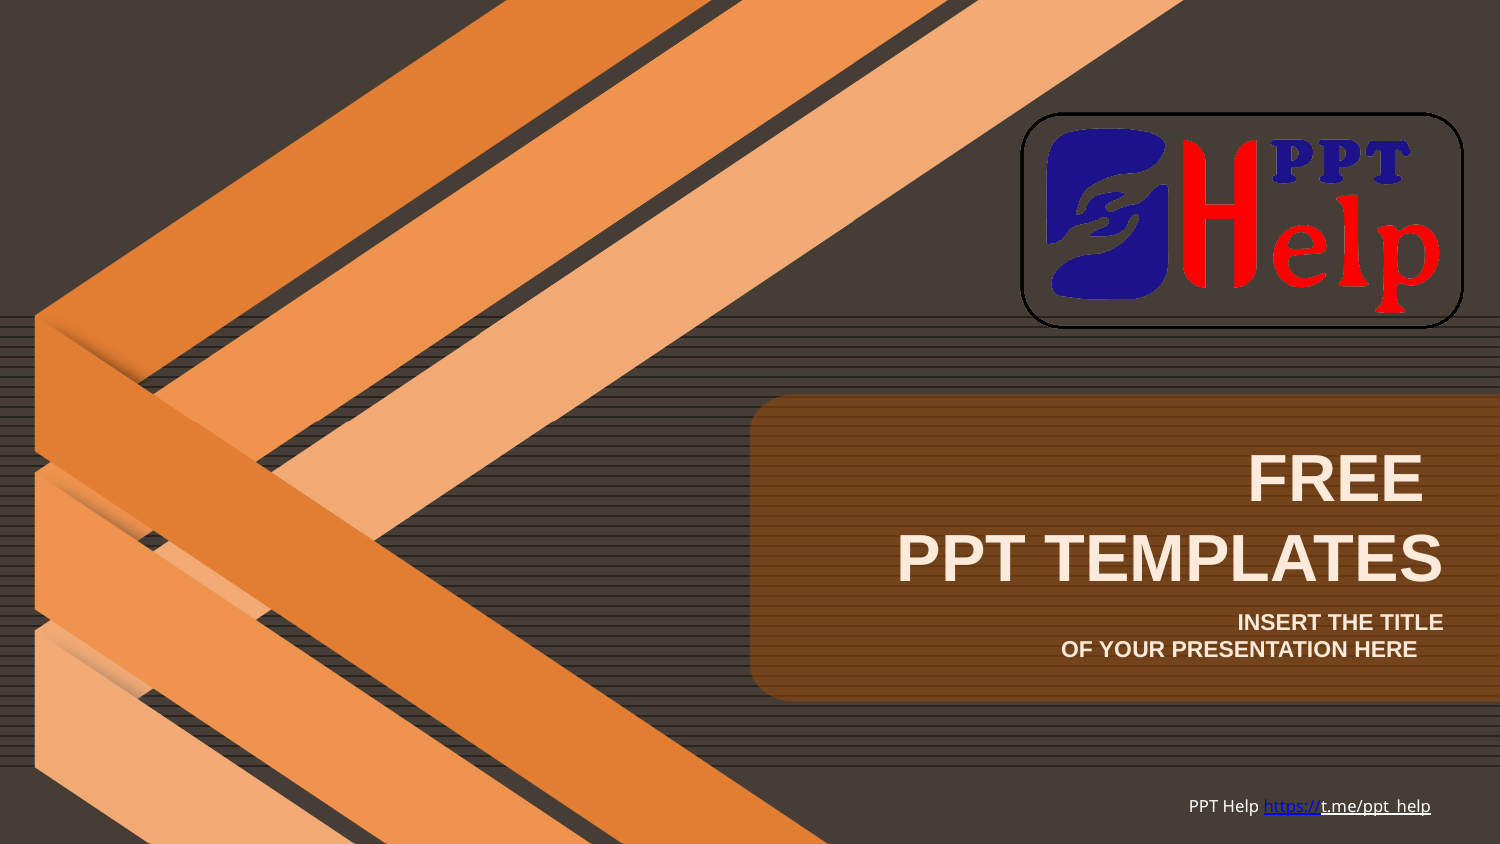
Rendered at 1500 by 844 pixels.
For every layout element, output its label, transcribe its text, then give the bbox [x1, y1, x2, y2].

text_box PPT Help https://t.me/ppt_help [0, 788, 1459, 826]
text_box FREE PPT TEMPLATES [702, 427, 1459, 603]
text_box [748, 392, 1500, 704]
text_box INSERT THE TITLE OF YOUR PRESENTATION HERE [702, 603, 1459, 670]
picture [0, 0, 1500, 844]
